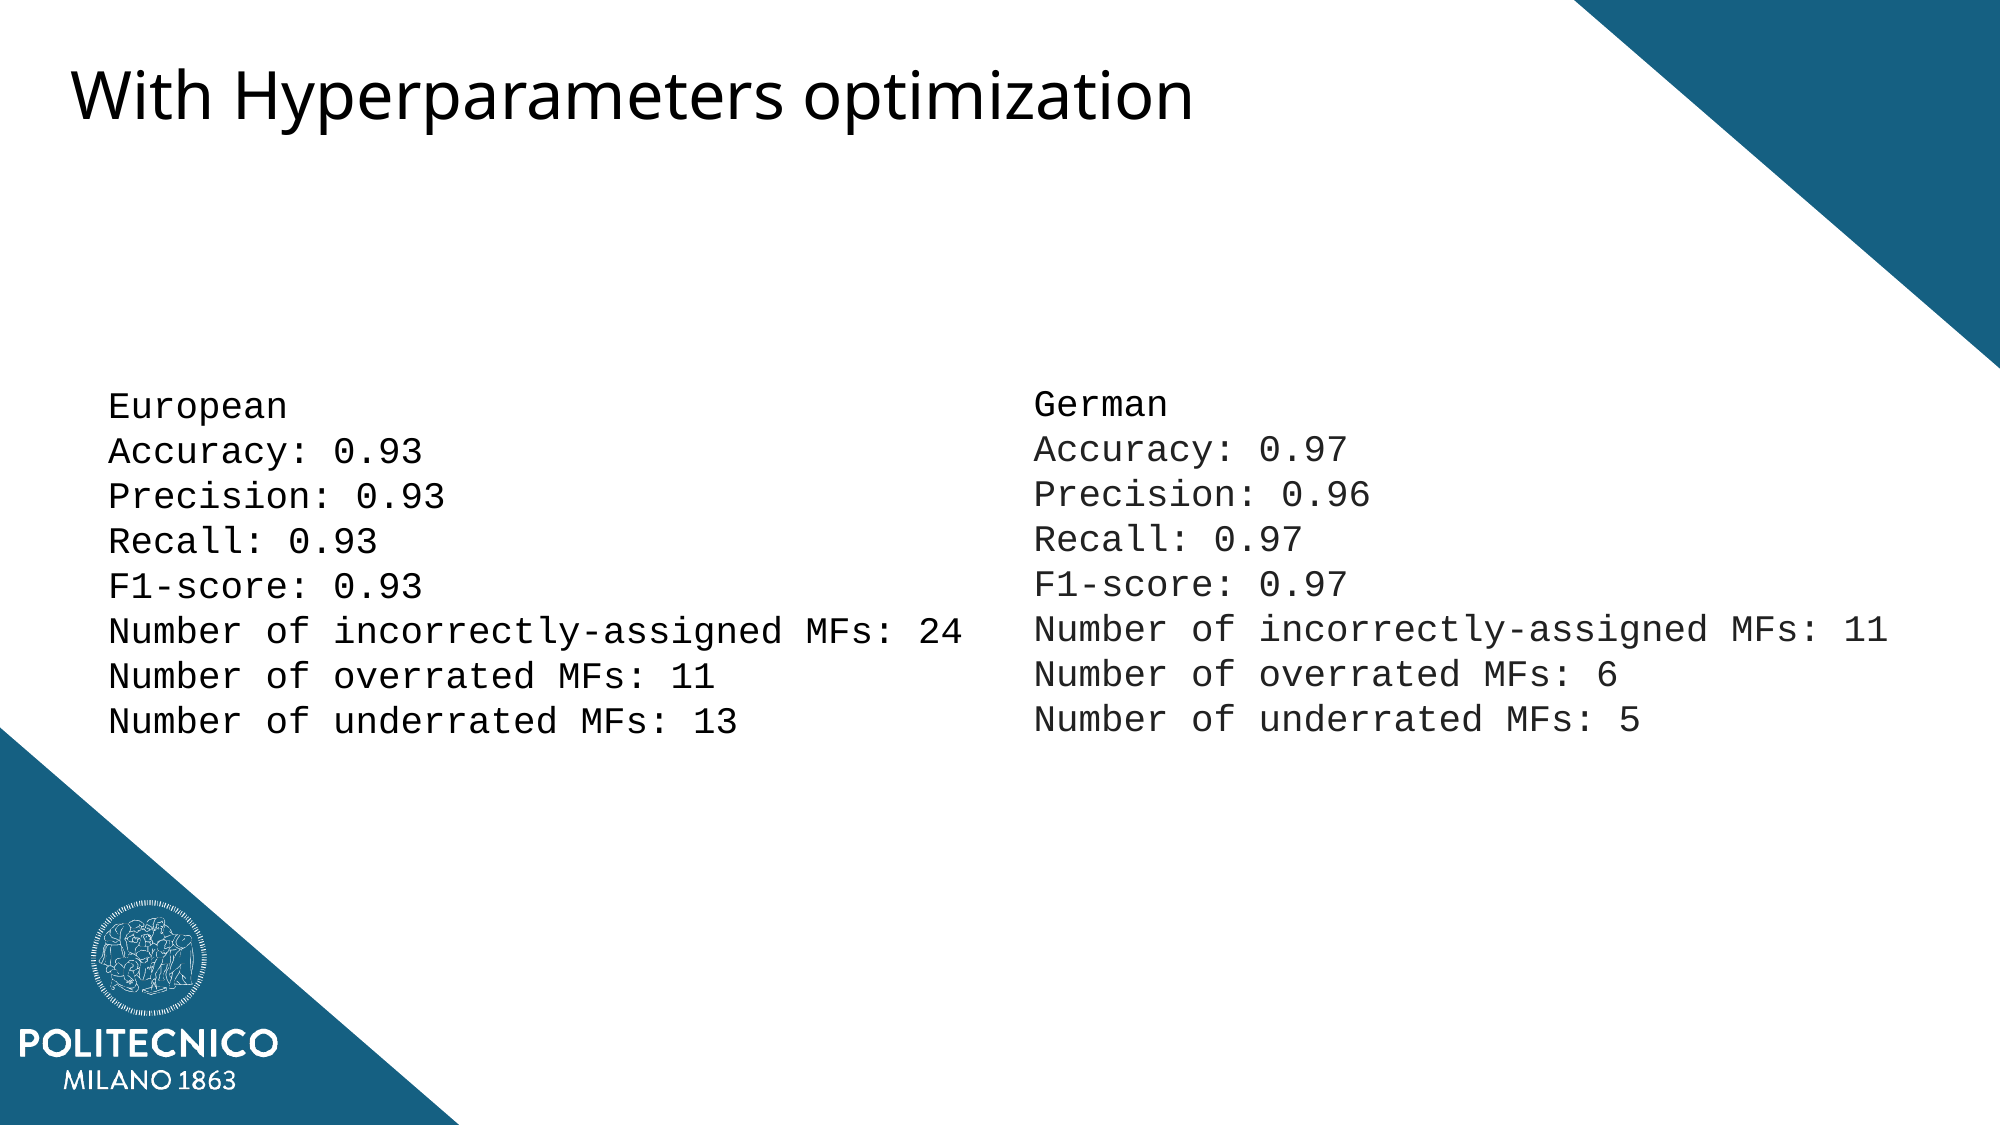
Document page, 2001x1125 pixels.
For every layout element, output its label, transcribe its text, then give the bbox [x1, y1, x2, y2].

text_box [1567, 0, 2000, 375]
text_box [0, 721, 466, 1125]
text_box German Accuracy: 0.97 Precision: 0.96 Recall: 0.97 F1-score: 0.97 Number of incorrectly-assigned MFs: 11 Number of overrated MFs: 6 Number of underrated MFs: 5 [1018, 371, 1921, 746]
text_box European Accuracy: 0.93 Precision: 0.93 Recall: 0.93 F1-score: 0.93 Number of incorrectly-assigned MFs: 24 Number of overrated MFs: 11 Number of underrated MFs: 13 [93, 374, 1164, 749]
picture [20, 900, 278, 1091]
text_box With Hyperparameters optimization [55, 45, 1706, 140]
